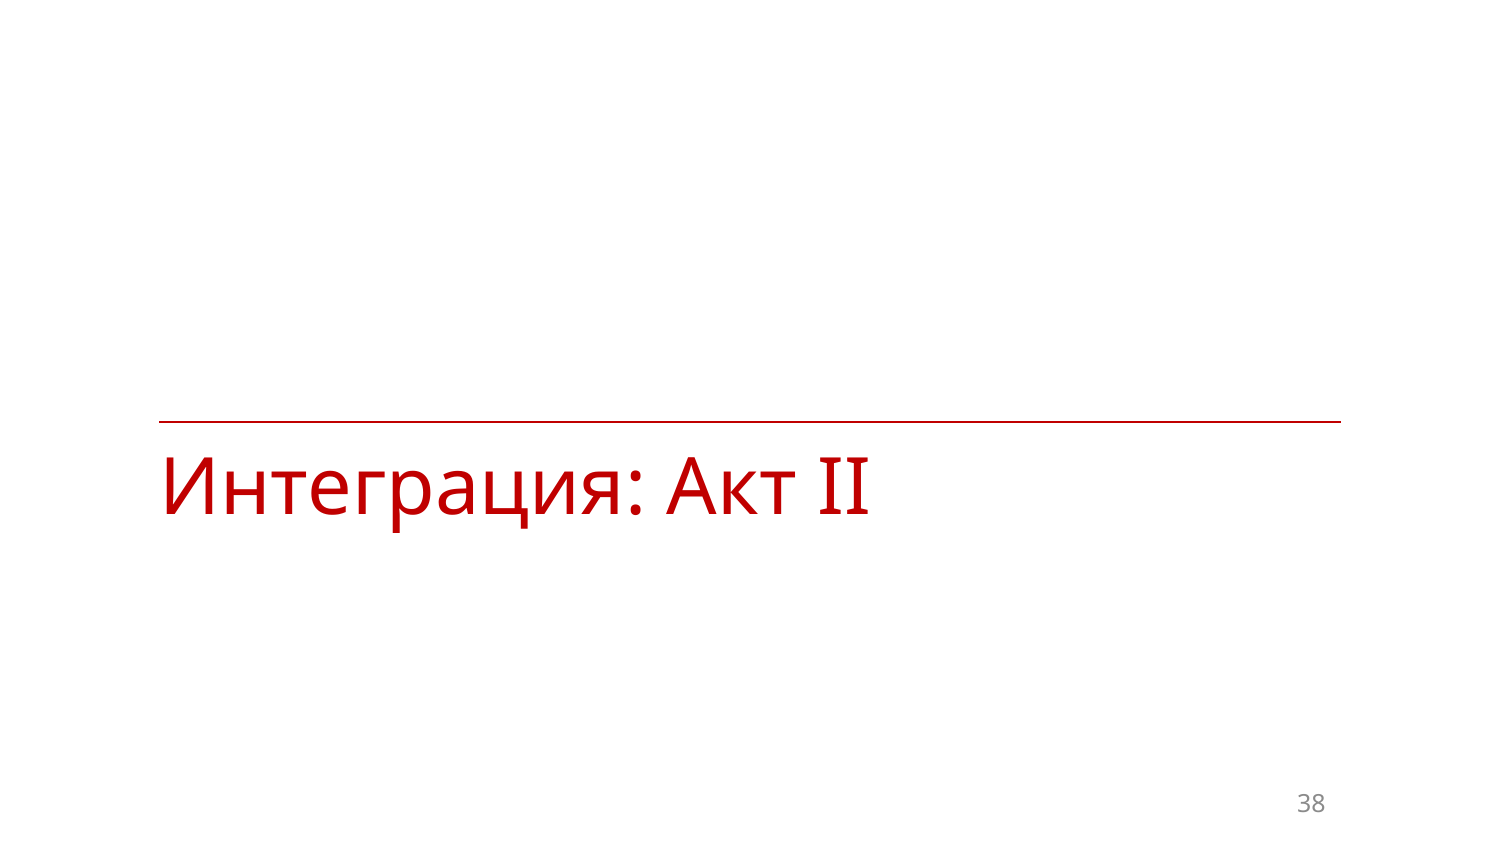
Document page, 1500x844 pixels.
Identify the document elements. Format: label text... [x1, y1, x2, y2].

table_header Интеграция: Акт II [159, 423, 1341, 545]
slide_number 38 [1074, 782, 1341, 827]
